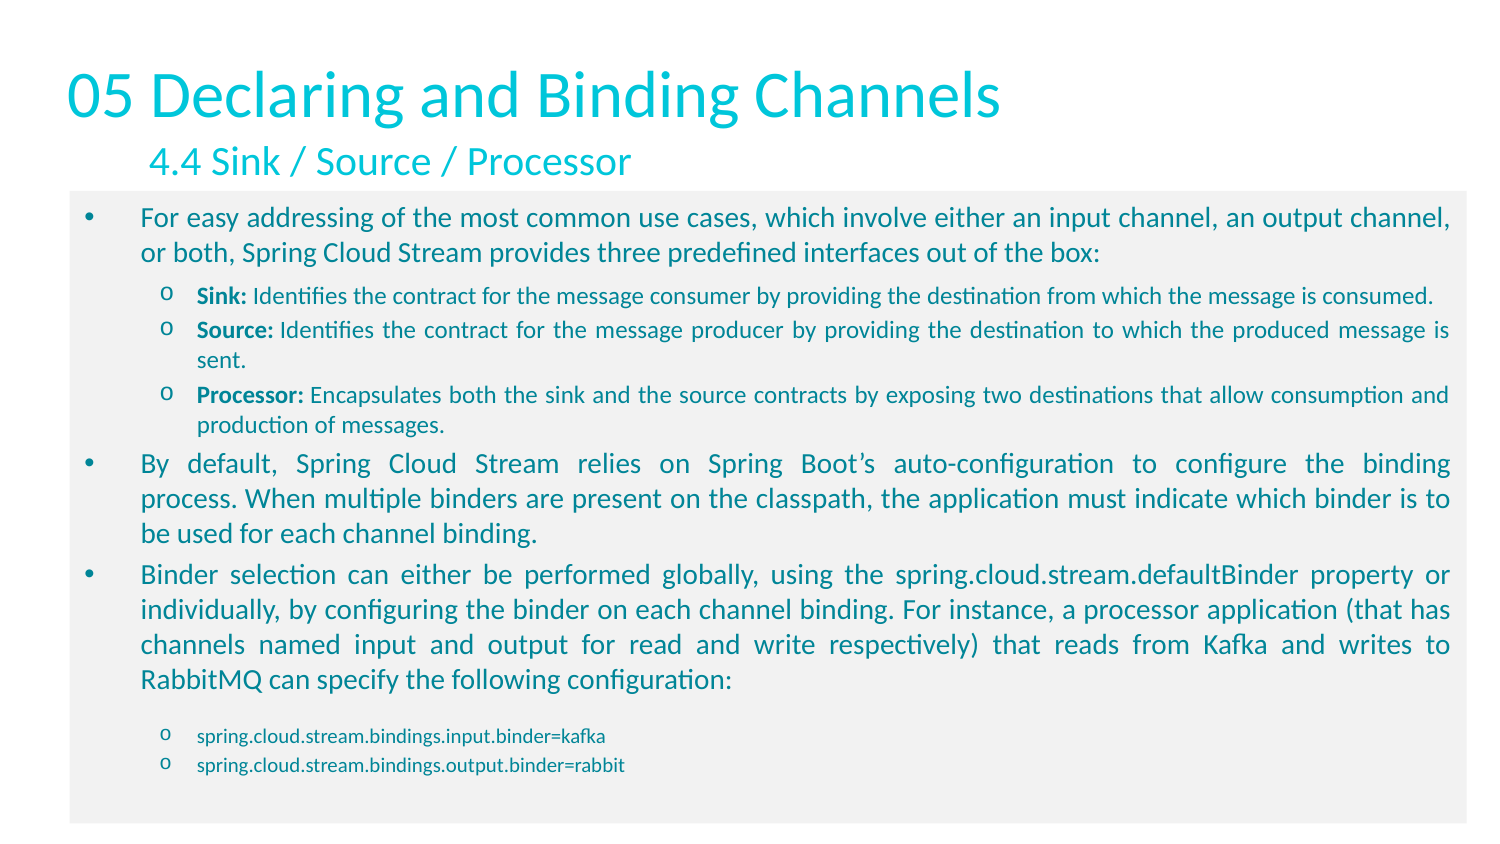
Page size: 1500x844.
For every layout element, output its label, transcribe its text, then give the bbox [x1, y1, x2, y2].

list 4.4 Sink / Source / Processor [133, 126, 1211, 191]
list For easy addressing of the most common use cases, which involve either an input channel, an output channel, or both, Spring Cloud Stream provides three predefined interfaces out of the box: Sink: Identifies the contract for the message consumer by providing the destination from which the message is consumed. Source: Identifies the contract for the message producer by providing the destination to which the produced message is sent. Processor: Encapsulates both the sink and the source contracts by exposing two destinations that allow consumption and production of messages. By default, Spring Cloud Stream relies on Spring Boot’s auto-configuration to configure the binding process. When multiple binders are present on the classpath, the application must indicate which binder is to be used for each channel binding. Binder selection can either be performed globally, using the spring.cloud.stream.defaultBinder property or individually, by configuring the binder on each channel binding. For instance, a processor application (that has channels named input and output for read and write respectively) that reads from Kafka and writes to RabbitMQ can specify the following configuration: spring.cloud.stream.bindings.input.binder=kafka spring.cloud.stream.bindings.output.binder=rabbit [69, 190, 1467, 824]
title 05 Declaring and Binding Channels [53, 43, 1347, 127]
